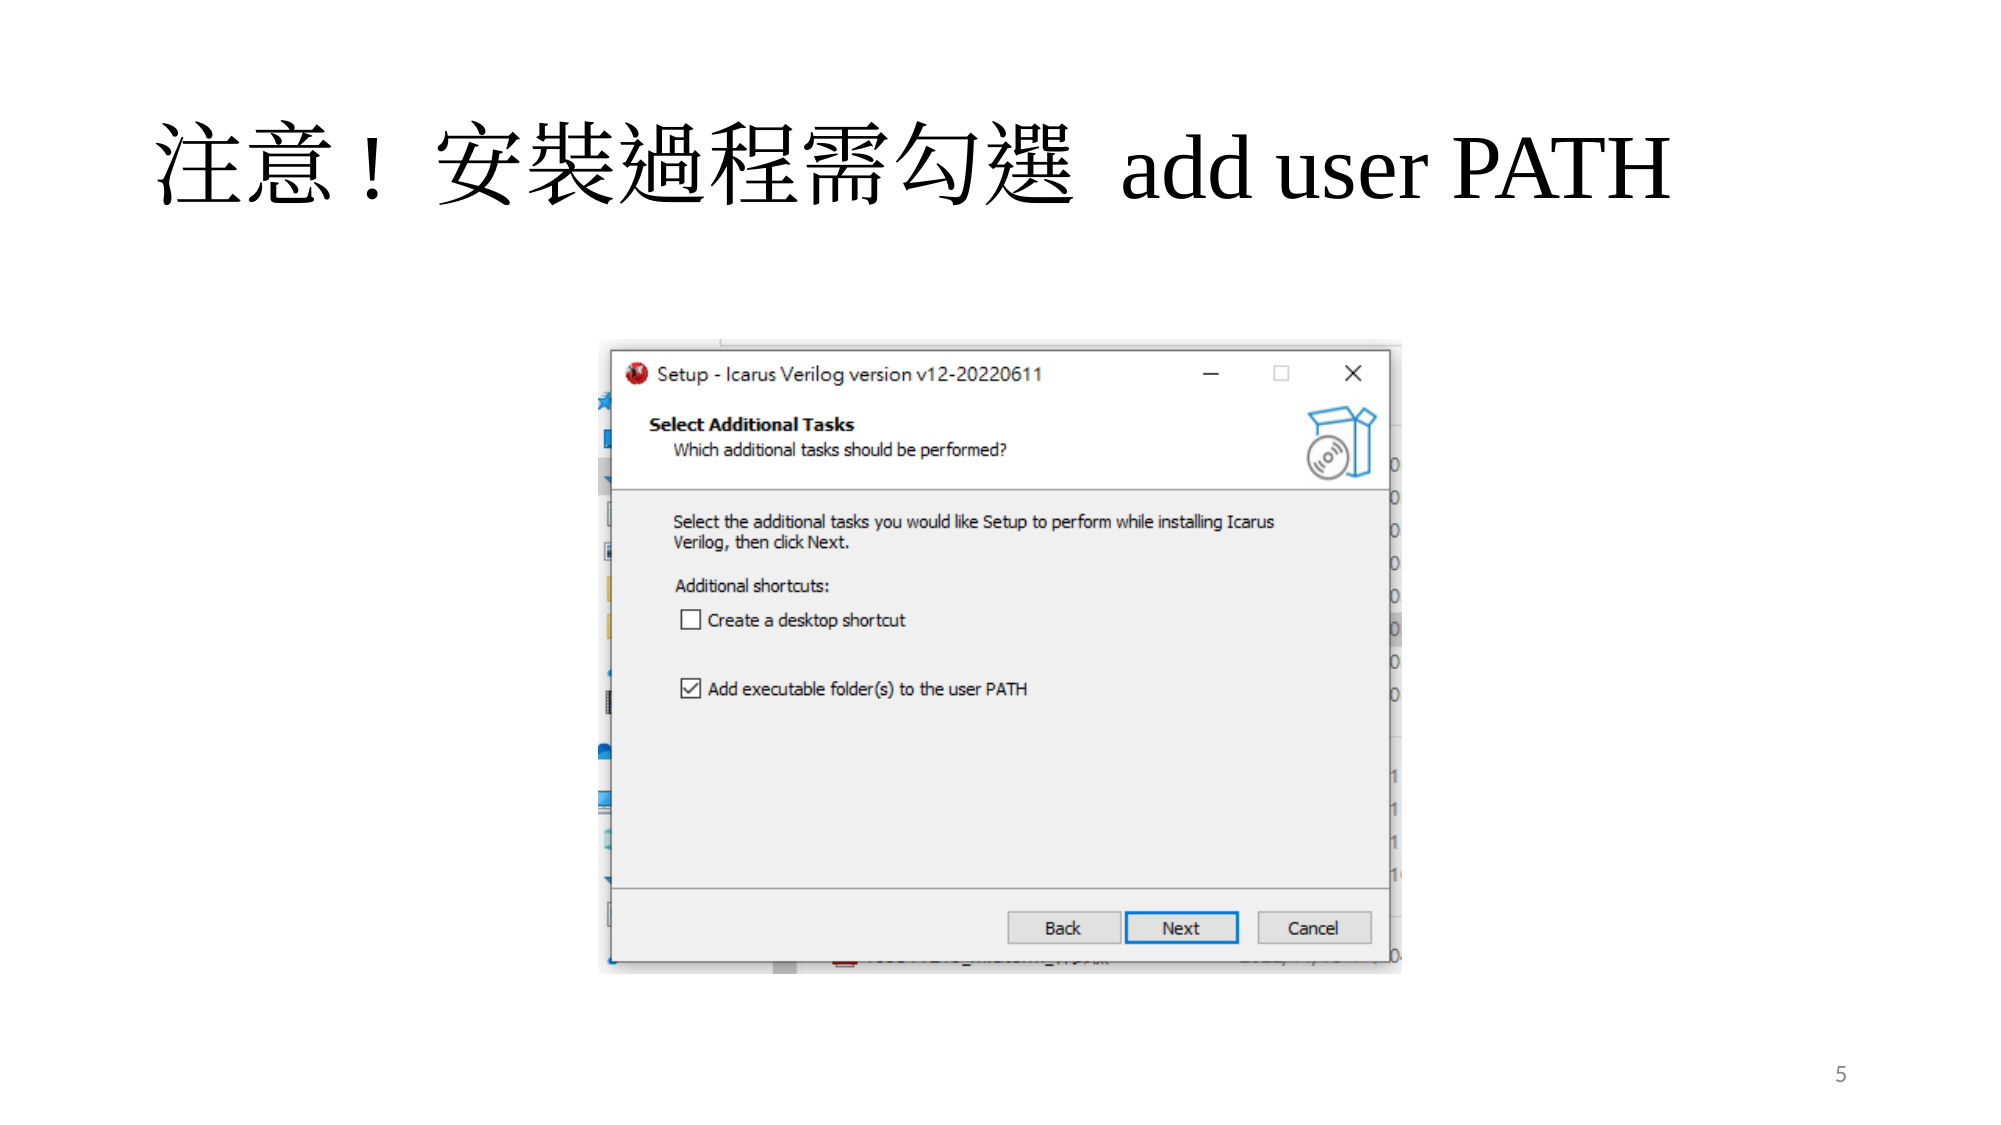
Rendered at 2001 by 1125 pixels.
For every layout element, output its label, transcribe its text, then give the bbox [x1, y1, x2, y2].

title 注意! 安裝過程需勾選 add user PATH [137, 59, 1863, 278]
slide_number 5 [1412, 1042, 1863, 1103]
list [598, 338, 1402, 974]
